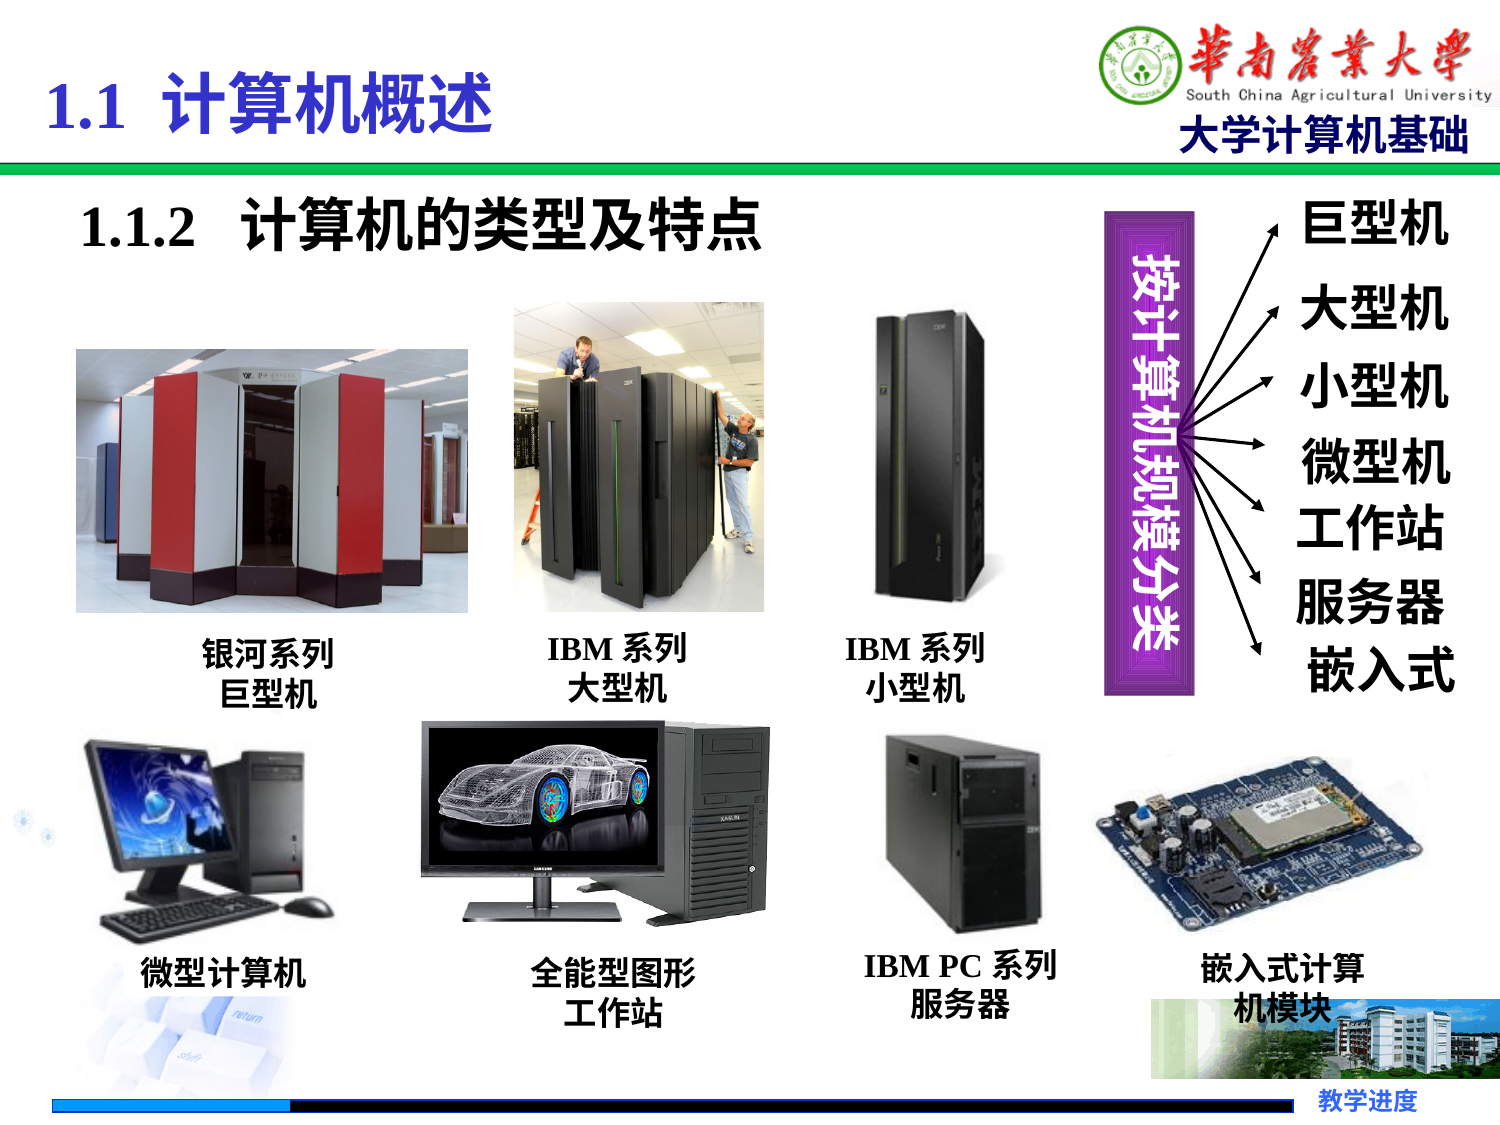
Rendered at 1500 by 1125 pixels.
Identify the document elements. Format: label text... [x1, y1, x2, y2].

picture [513, 302, 765, 612]
picture [832, 302, 1027, 612]
text_box [53, 1099, 291, 1112]
picture [407, 703, 783, 946]
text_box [1104, 184, 1473, 707]
picture [1151, 999, 1500, 1079]
text_box IBM系列小型机 [832, 627, 999, 657]
text_box 1.1 计算机概述 [29, 54, 715, 150]
text_box 1.1.2 计算机的类型及特点 [64, 172, 798, 274]
text_box 微型计算机 [123, 972, 324, 997]
picture [0, 162, 1500, 175]
picture [76, 349, 468, 613]
text_box IBM系列大型机 [532, 627, 703, 657]
text_box IBM PC系列服务器 [852, 952, 1069, 1000]
text_box 银河系列巨型机 [183, 633, 354, 663]
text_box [1092, 747, 1436, 972]
picture [1092, 18, 1500, 107]
picture [0, 680, 340, 1118]
text_box 全能型图形工作站 [513, 954, 714, 997]
picture [820, 727, 1107, 943]
